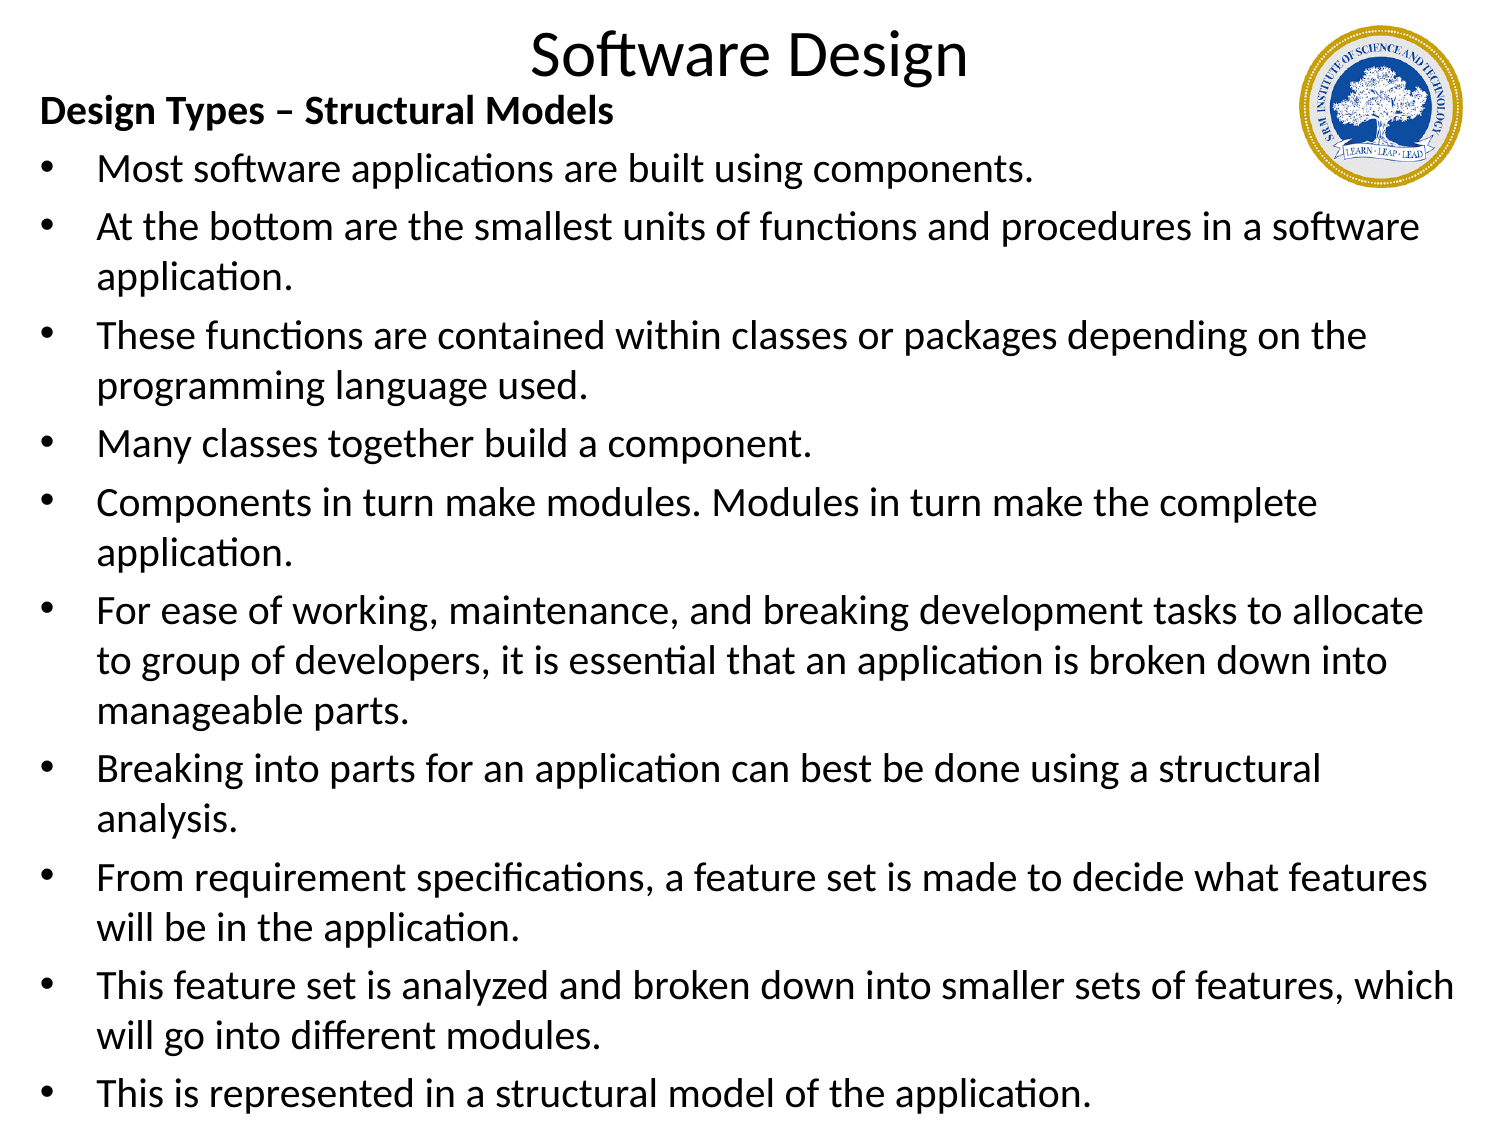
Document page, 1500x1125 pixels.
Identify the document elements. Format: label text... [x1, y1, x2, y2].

title Software Design [75, 0, 1425, 75]
list Design Types – Structural Models Most software applications are built using components. At the bottom are the smallest units of functions and procedures in a software application. These functions are contained within classes or packages depending on the programming language used. Many classes together build a component. Components in turn make modules. Modules in turn make the complete application. For ease of working, maintenance, and breaking development tasks to allocate to group of developers, it is essential that an application is broken down into manageable parts. Breaking into parts for an application can best be done using a structural analysis. From requirement specifications, a feature set is made to decide what features will be in the application. This feature set is analyzed and broken down into smaller sets of features, which will go into different modules. This is represented in a structural model of the application. [24, 75, 1475, 1088]
picture [1299, 25, 1463, 188]
